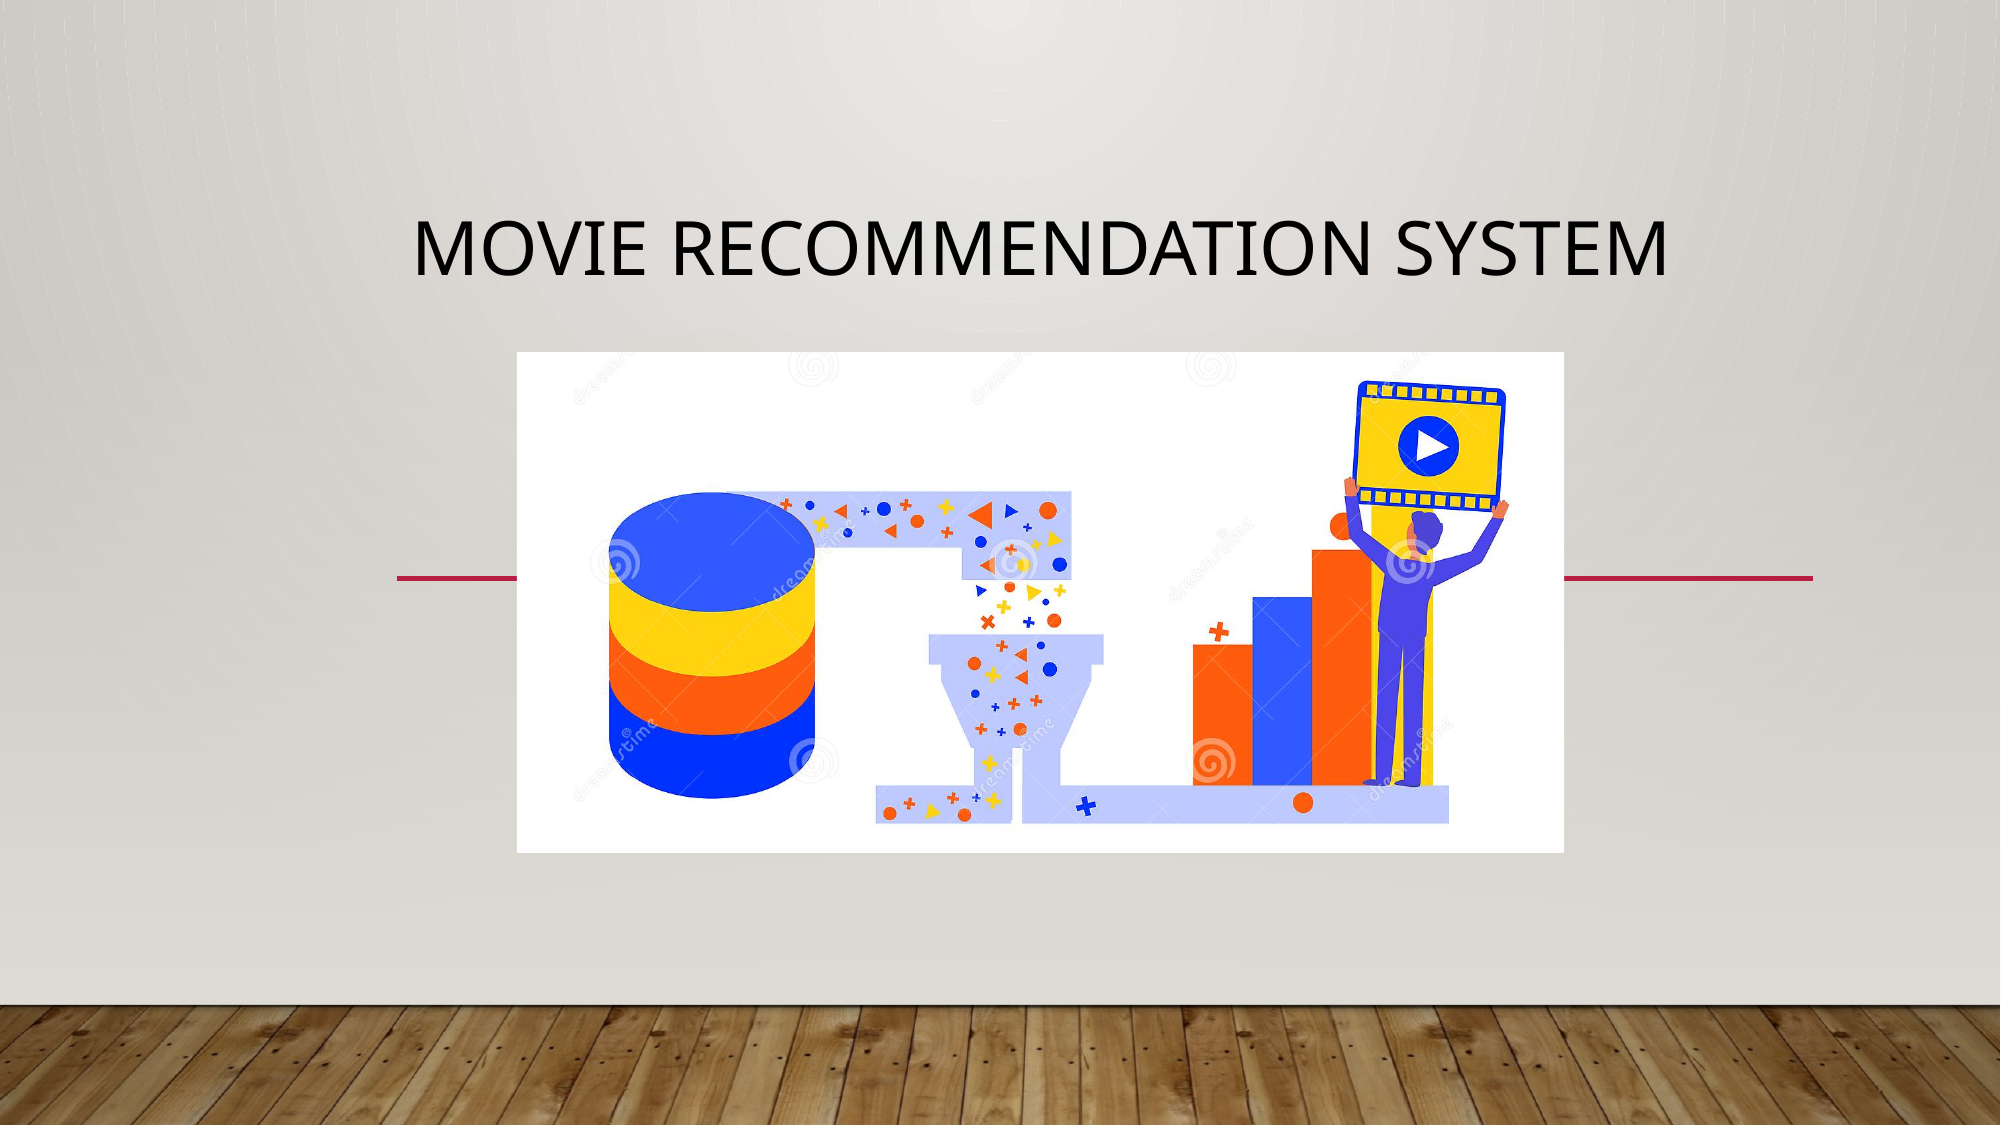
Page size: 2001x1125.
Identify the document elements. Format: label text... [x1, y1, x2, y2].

title MOVIE RECOMMENDATION SYSTEM [396, 131, 1814, 292]
picture [0, 1005, 2000, 1125]
picture [516, 352, 1565, 853]
